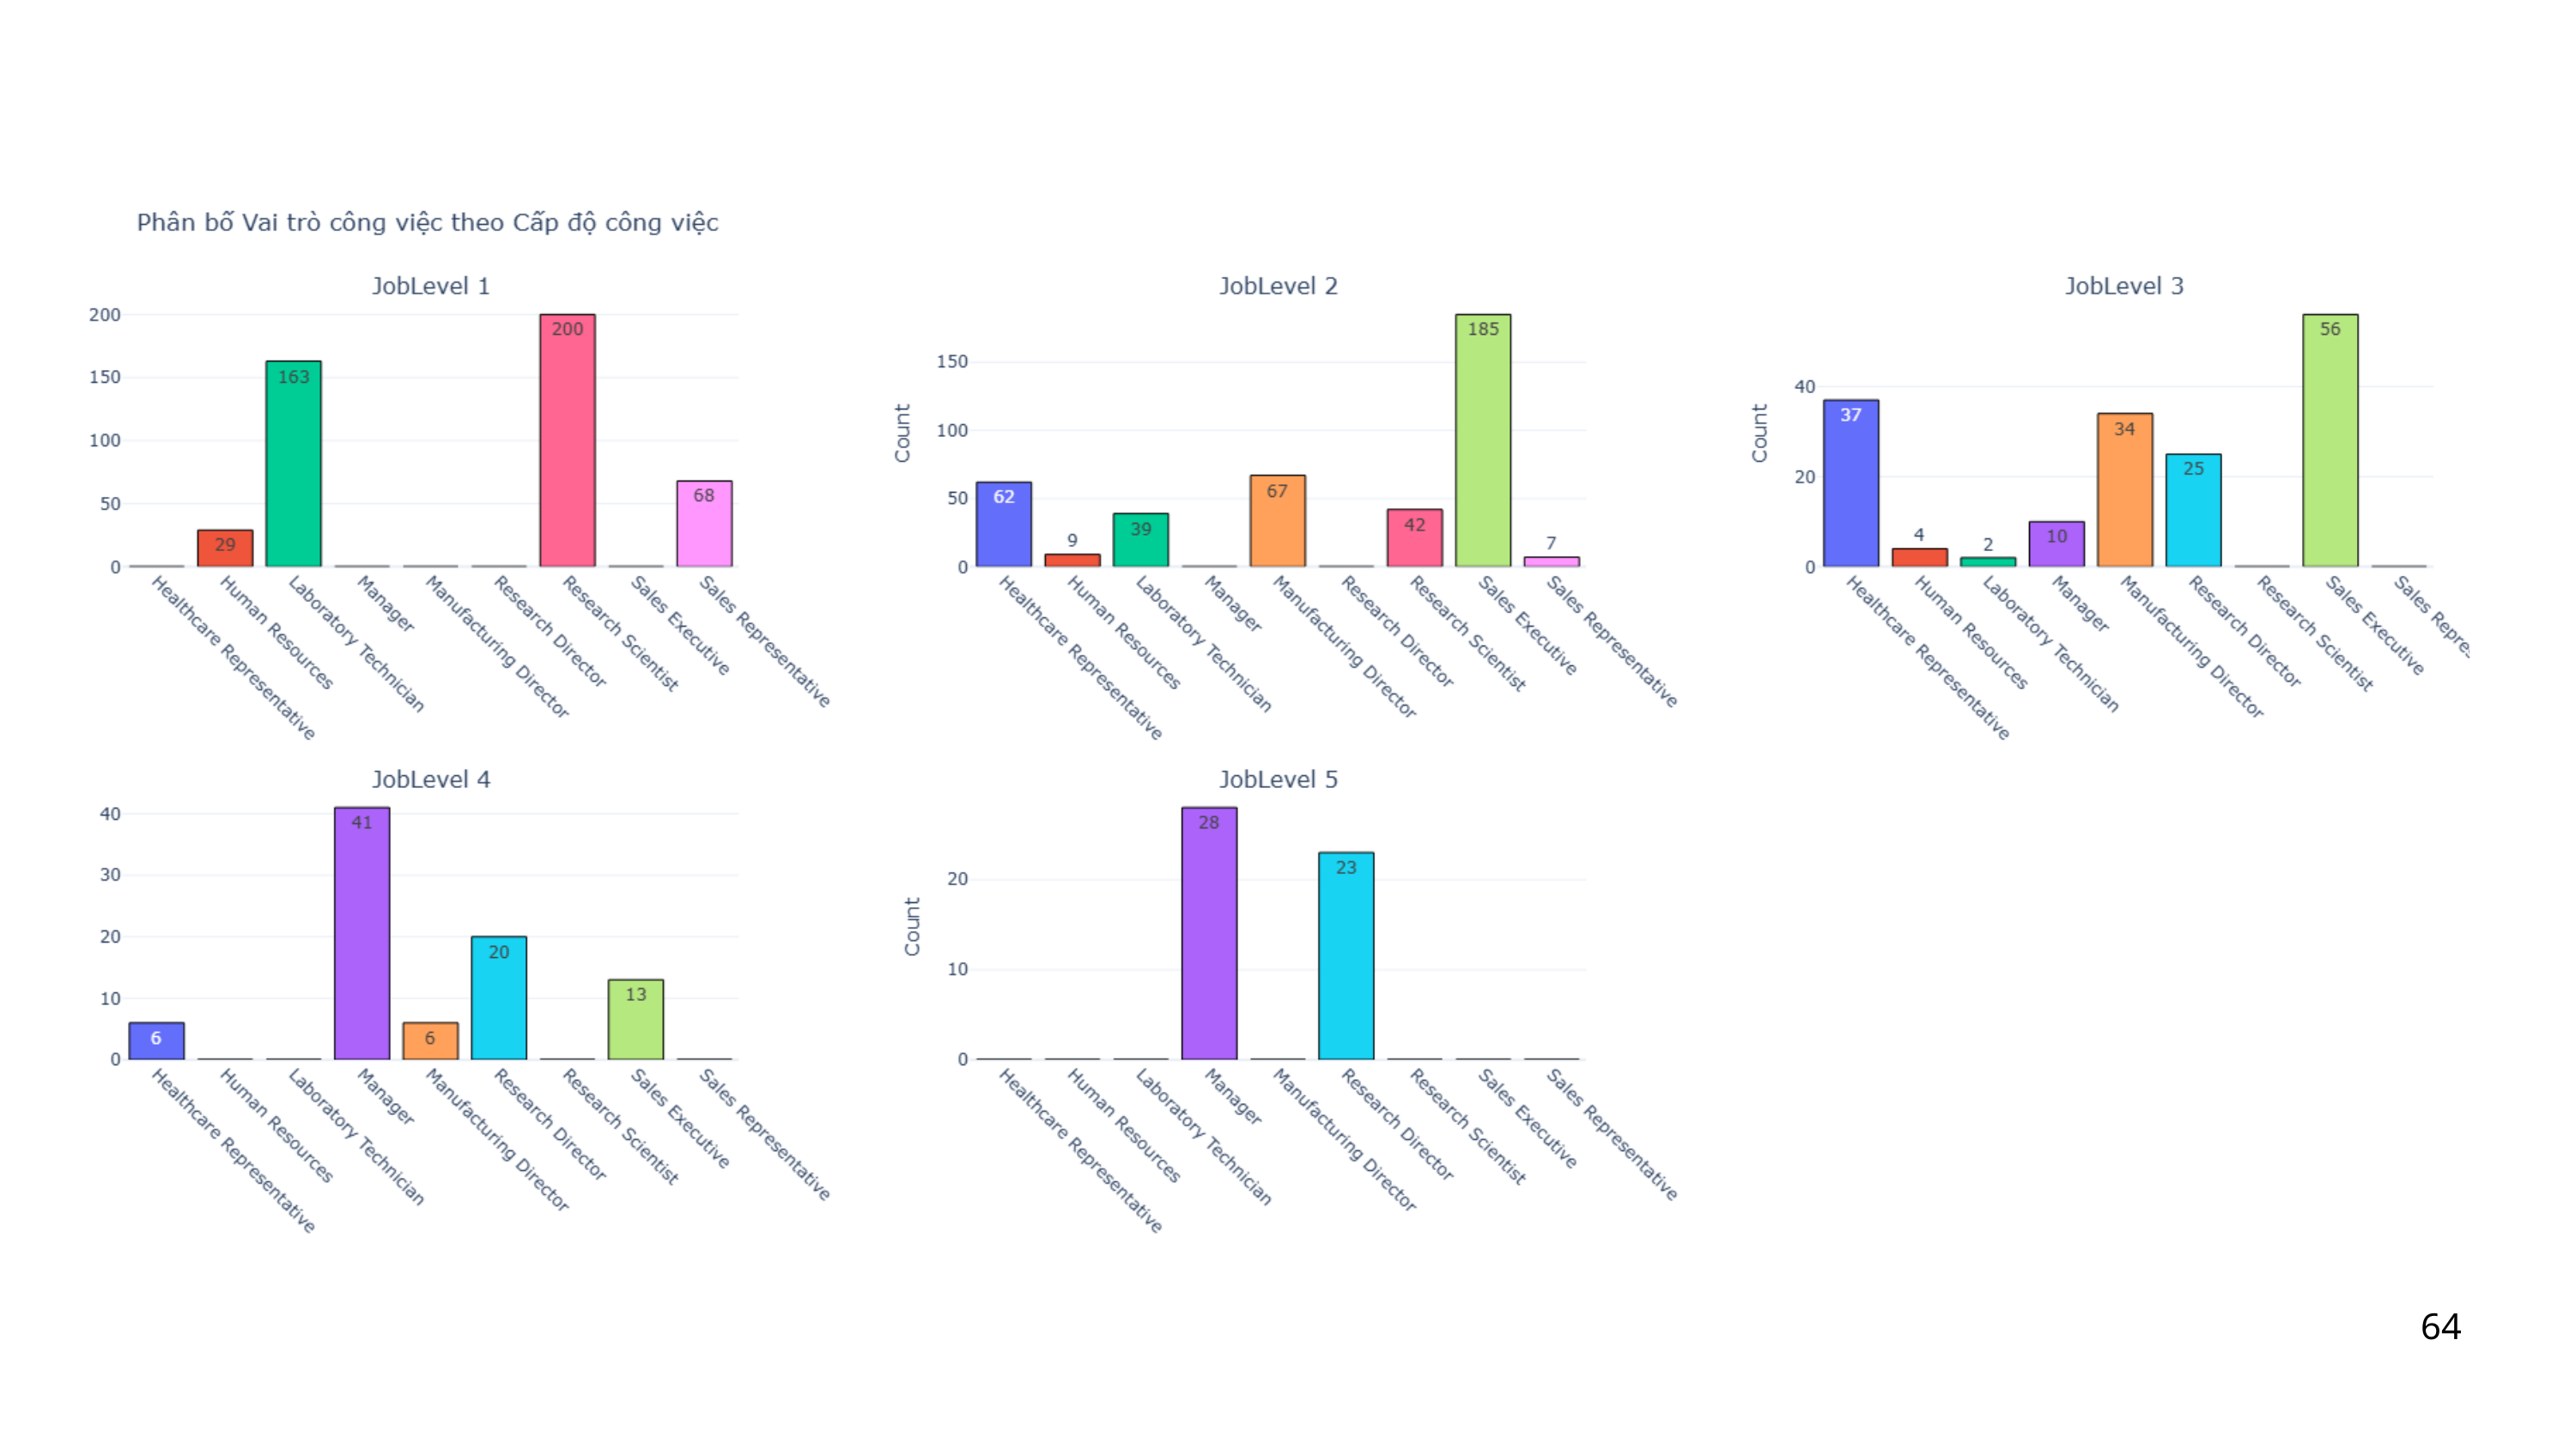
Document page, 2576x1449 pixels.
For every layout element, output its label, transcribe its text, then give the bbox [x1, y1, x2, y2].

text_box 64 [2421, 1296, 2463, 1348]
text_box [88, 161, 2470, 1288]
